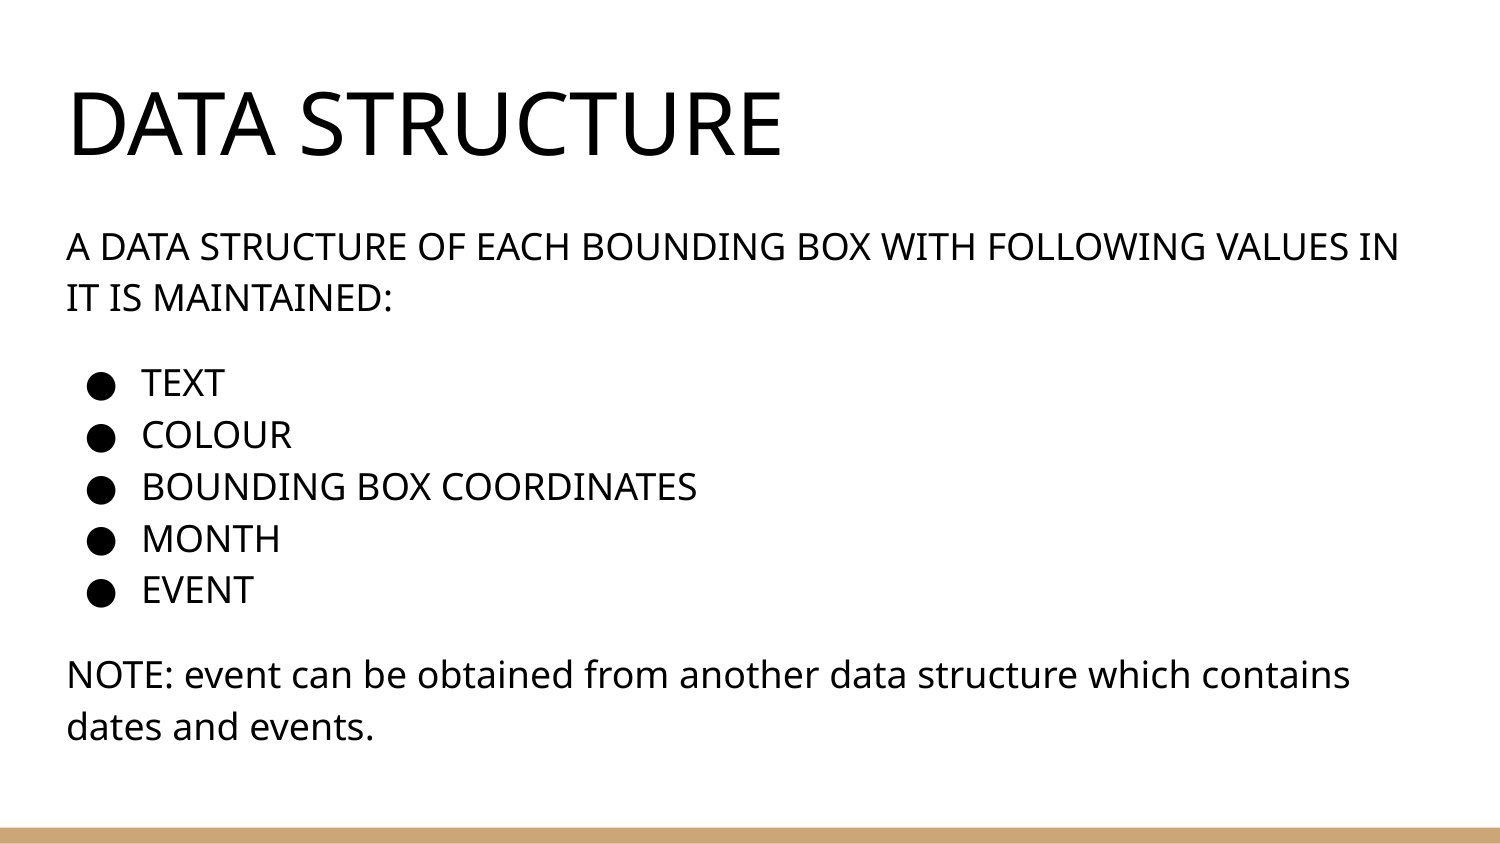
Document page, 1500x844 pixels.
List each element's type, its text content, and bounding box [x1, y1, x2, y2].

title DATA STRUCTURE [51, 51, 1449, 189]
list A DATA STRUCTURE OF EACH BOUNDING BOX WITH FOLLOWING VALUES IN IT IS MAINTAINED: TEXT COLOUR BOUNDING BOX COORDINATES MONTH EVENT NOTE: event can be obtained from another data structure which contains dates and events. [51, 200, 1449, 752]
